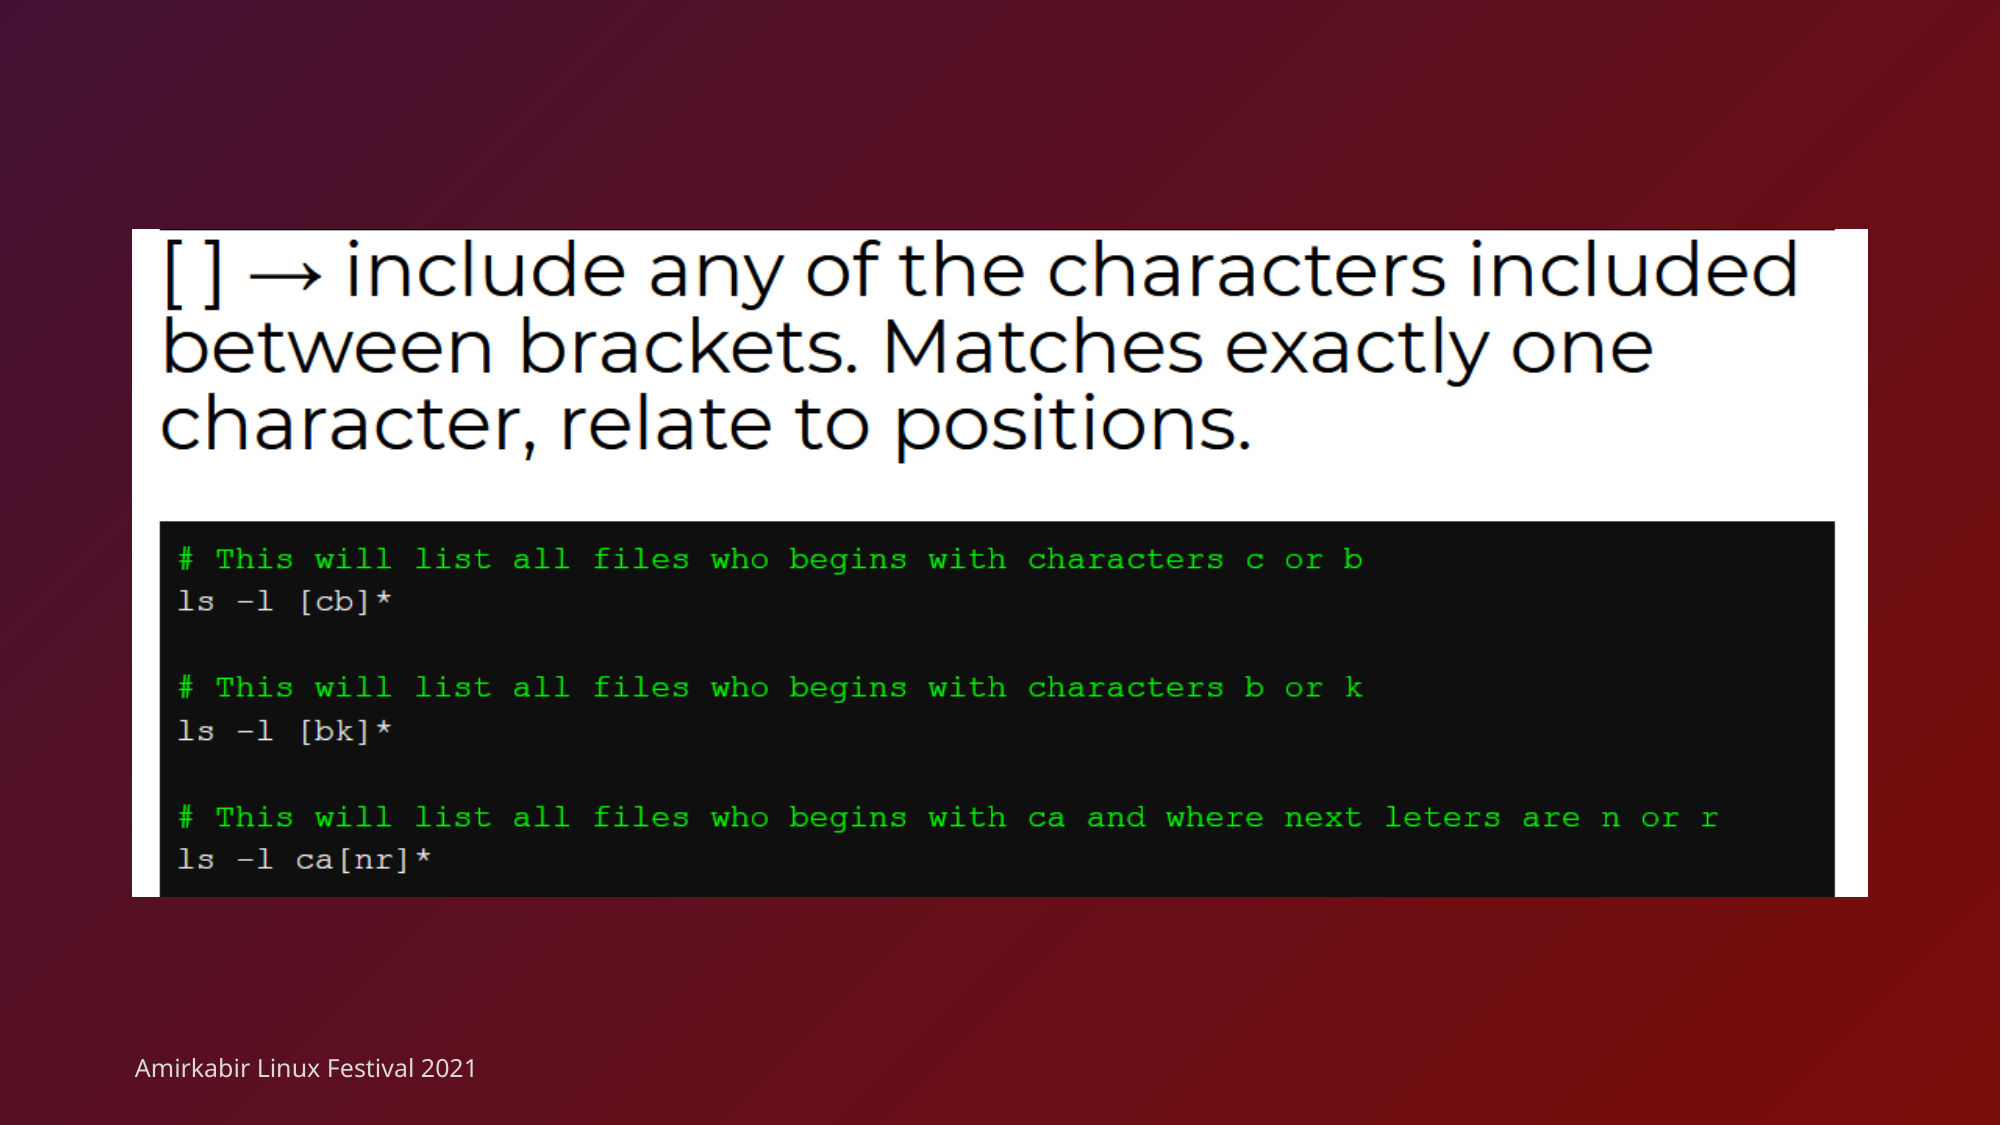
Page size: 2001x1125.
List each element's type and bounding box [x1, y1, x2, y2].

picture [132, 229, 1868, 897]
